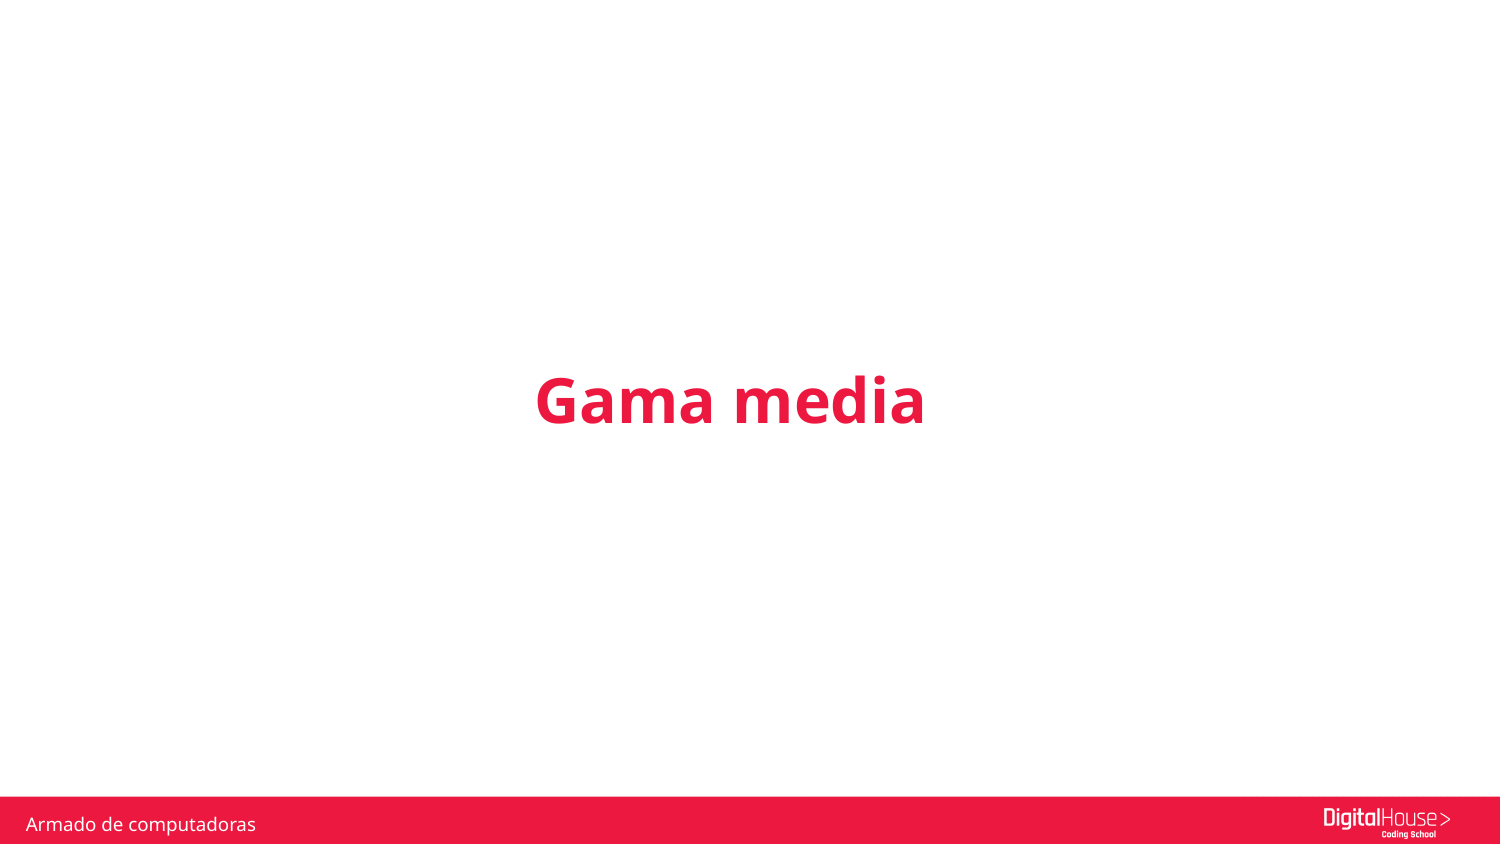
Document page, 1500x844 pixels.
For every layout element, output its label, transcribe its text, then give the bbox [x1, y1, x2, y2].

text_box Gama media [101, 333, 1361, 474]
picture [1324, 808, 1450, 839]
